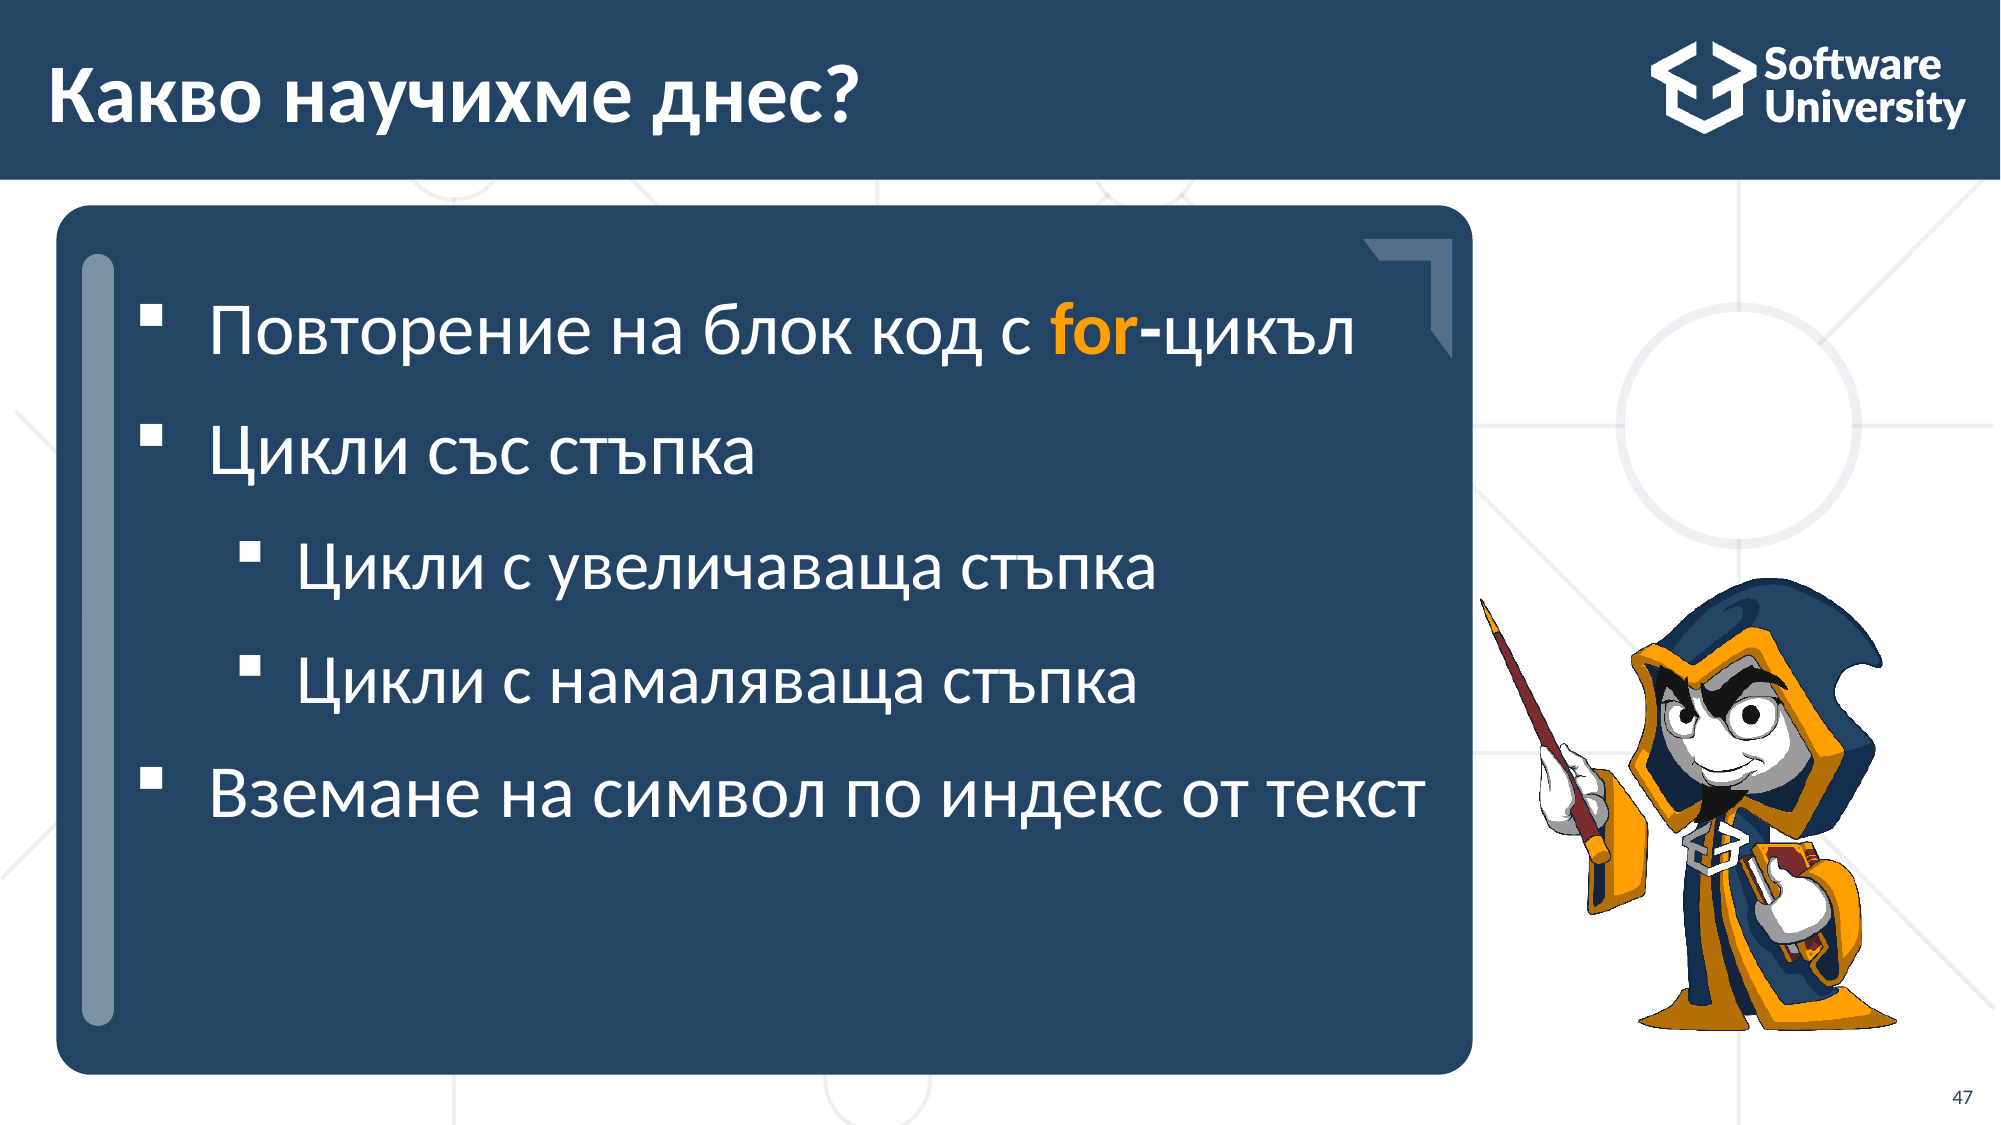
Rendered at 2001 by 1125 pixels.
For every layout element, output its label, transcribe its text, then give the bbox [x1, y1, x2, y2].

picture [1464, 537, 1938, 1050]
slide_number 47 [1927, 1067, 1989, 1117]
title Какво научихме днес? [31, 16, 1625, 162]
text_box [56, 205, 1473, 1075]
list … … … [31, 196, 1970, 1104]
picture [1651, 41, 1966, 134]
